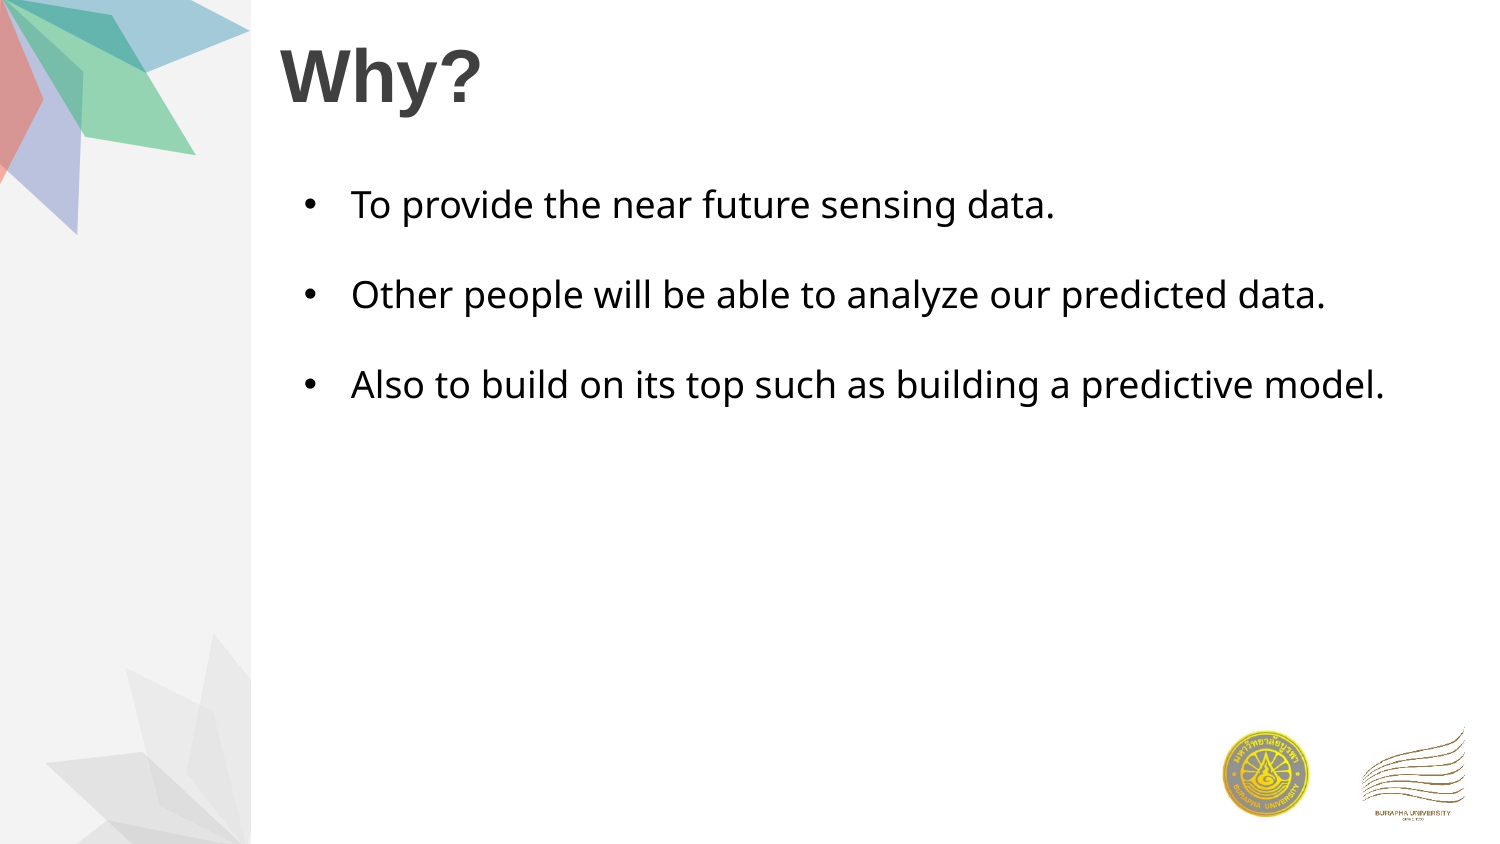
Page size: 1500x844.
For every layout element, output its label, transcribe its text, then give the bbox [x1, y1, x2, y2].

title Why? [265, 0, 1500, 146]
text_box To provide the near future sensing data. Other people will be able to analyze our predicted data. Also to build on its top such as building a predictive model. [289, 173, 1495, 594]
picture [0, 0, 1500, 844]
